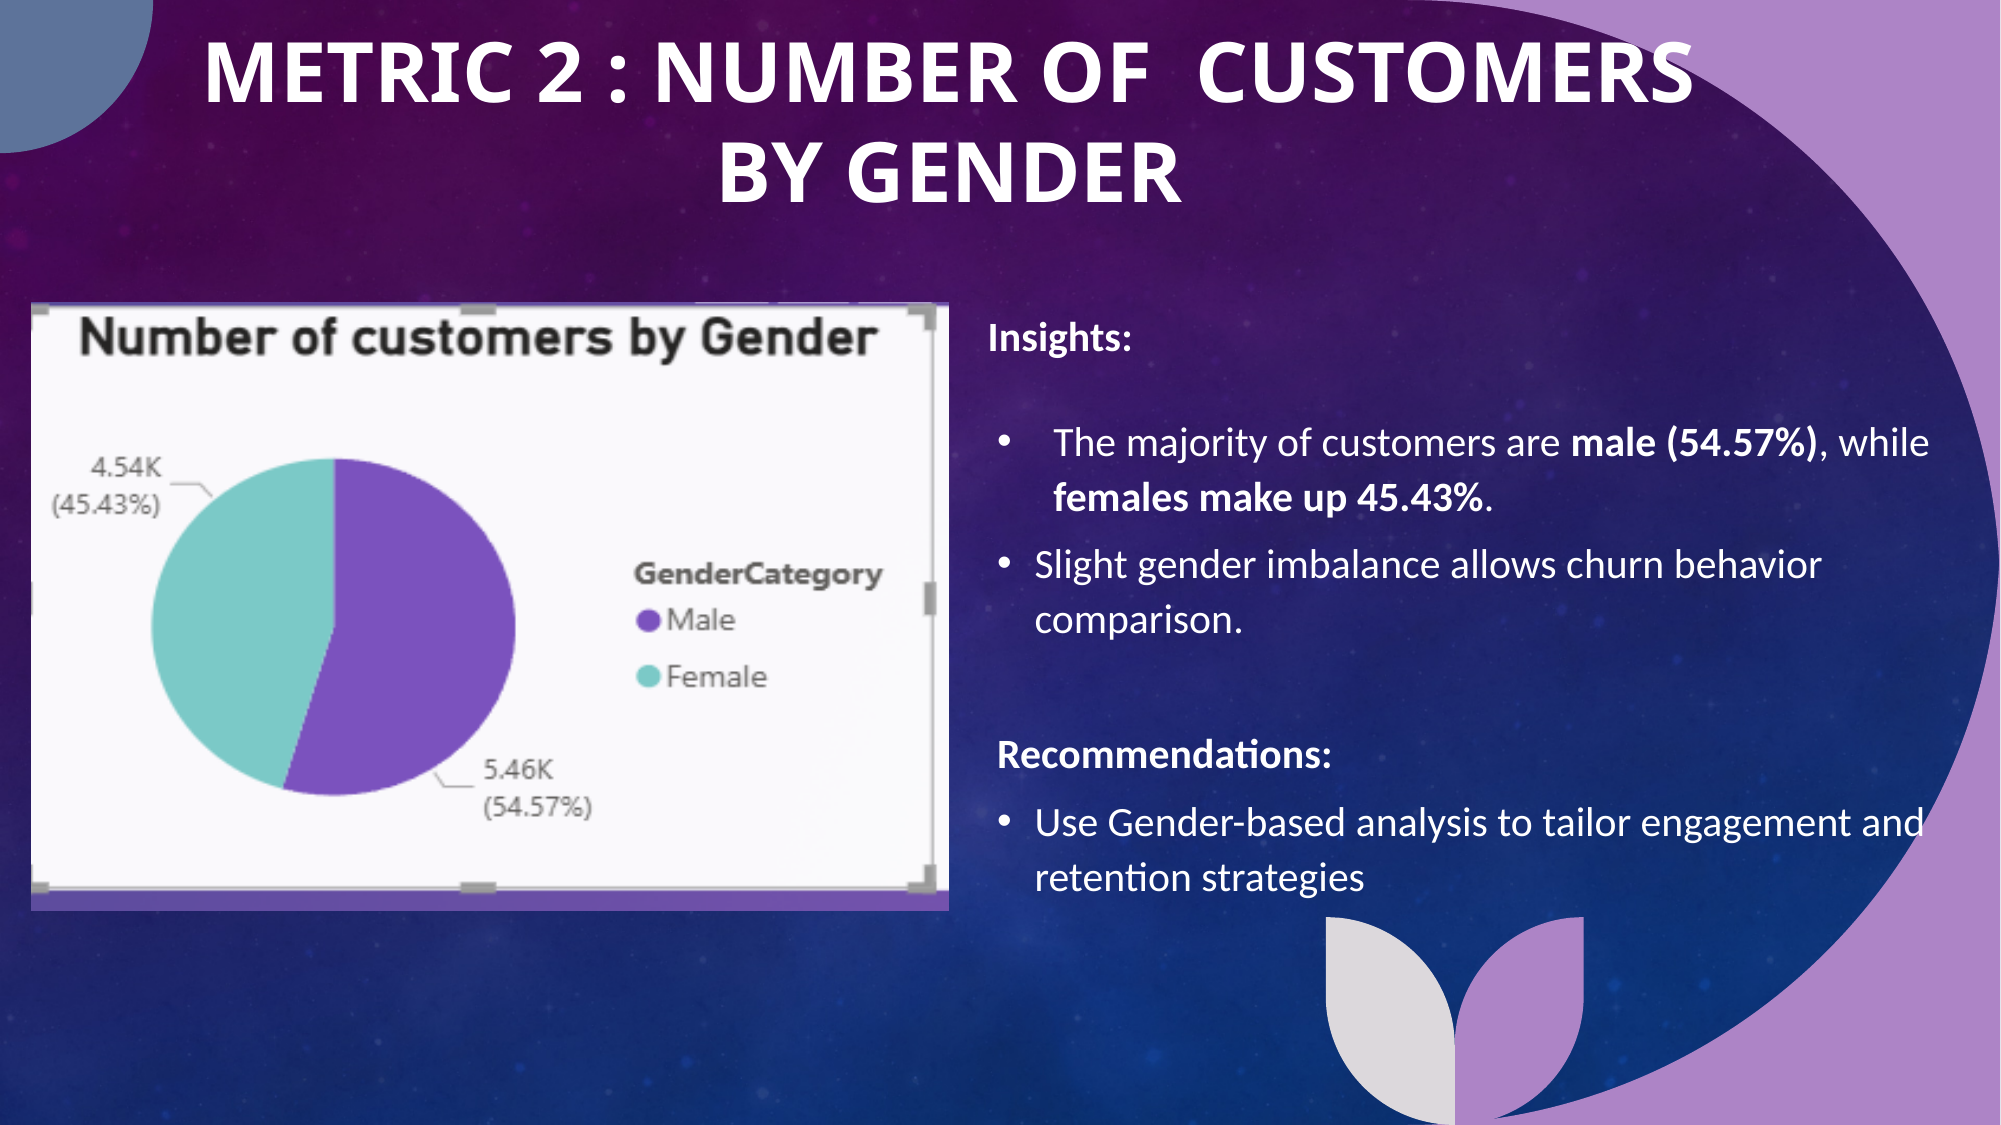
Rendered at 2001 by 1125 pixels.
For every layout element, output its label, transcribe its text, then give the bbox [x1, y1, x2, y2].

title Metric 2 : Number of Customers by Gender [144, 56, 1754, 228]
picture [0, 0, 1923, 1125]
text_box Insights: The majority of customers are male (54.57%), while females make up 45.43%. Slight gender imbalance allows churn behavior comparison. Recommendations: Use Gender-based analysis to tailor engagement and retention strategies [972, 302, 1967, 908]
picture [1967, 400, 1999, 725]
